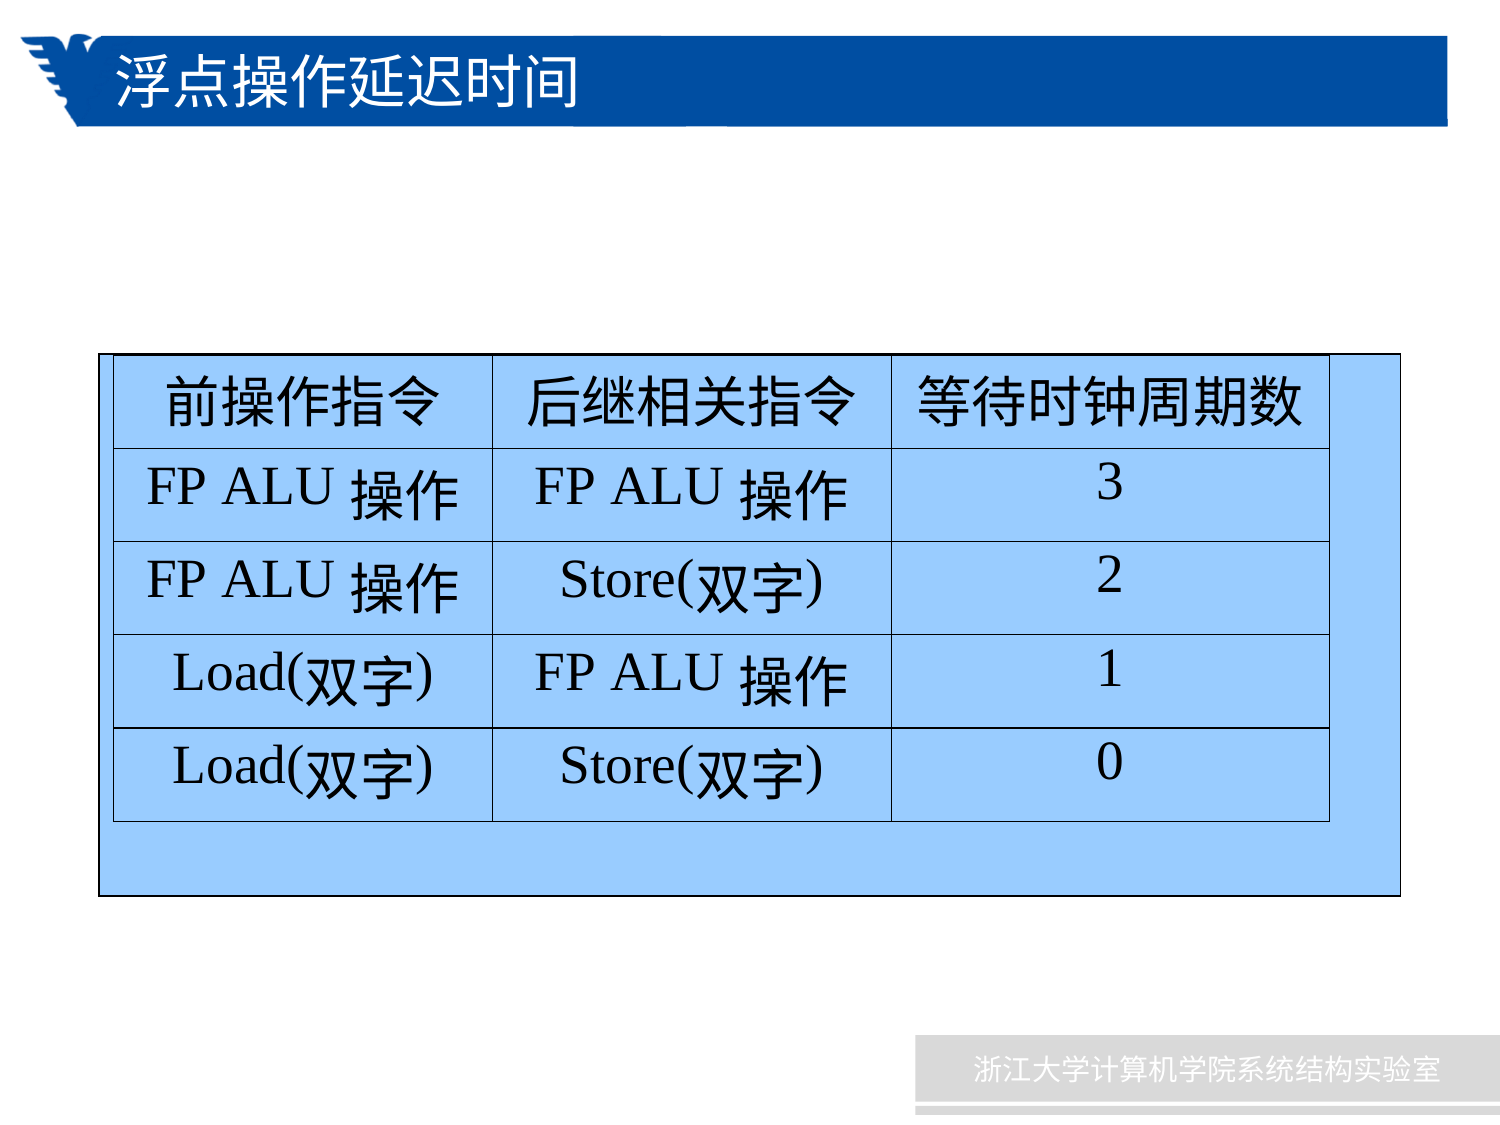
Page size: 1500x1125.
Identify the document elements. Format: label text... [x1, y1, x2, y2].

title 浮点操作延迟时间 [99, 37, 1347, 188]
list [99, 354, 1401, 896]
picture [5, 19, 148, 127]
